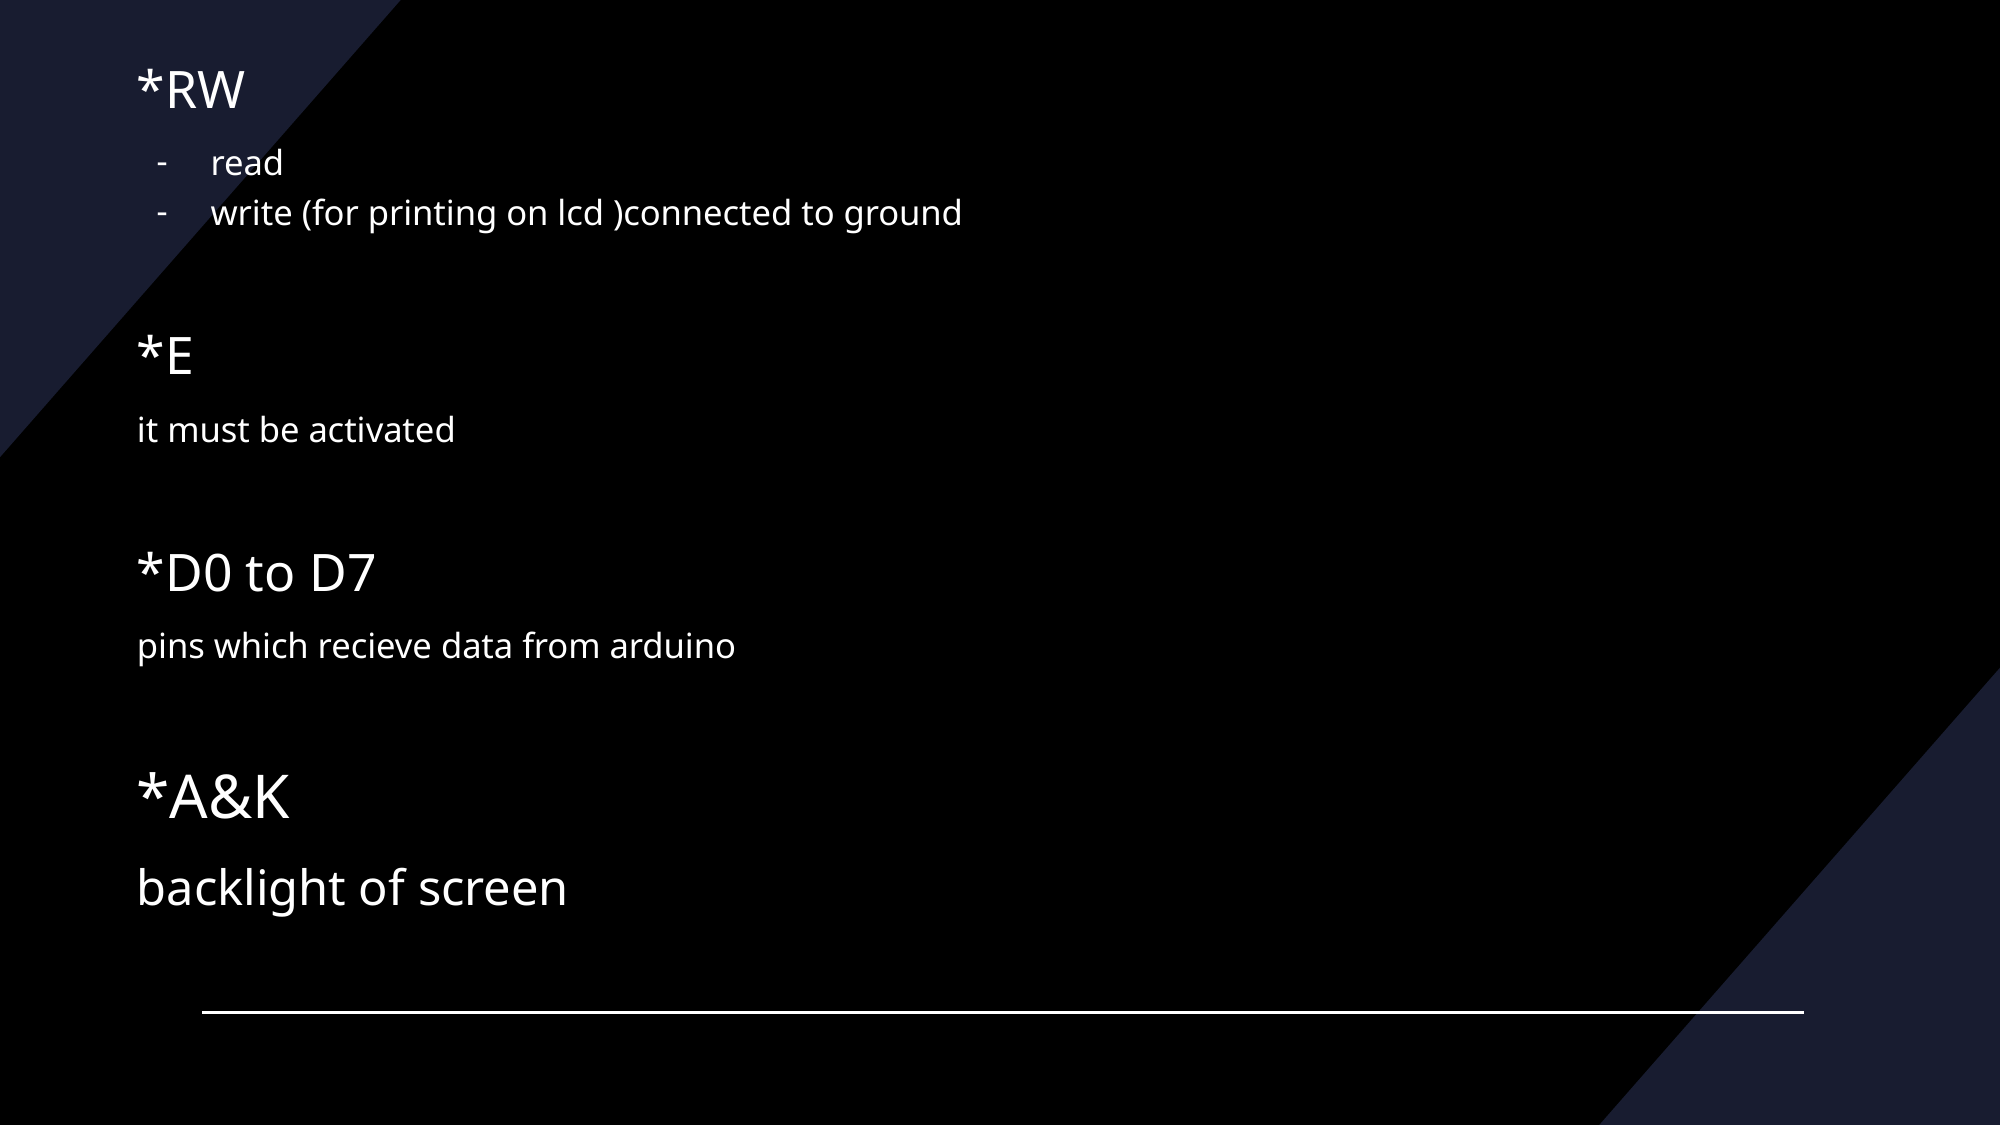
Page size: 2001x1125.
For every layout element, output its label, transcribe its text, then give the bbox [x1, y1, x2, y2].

list *RW read write (for printing on lcd )connected to ground *E it must be activated *D0 to D7 pins which recieve data from arduino *A&K backlight of screen [121, 36, 1747, 930]
